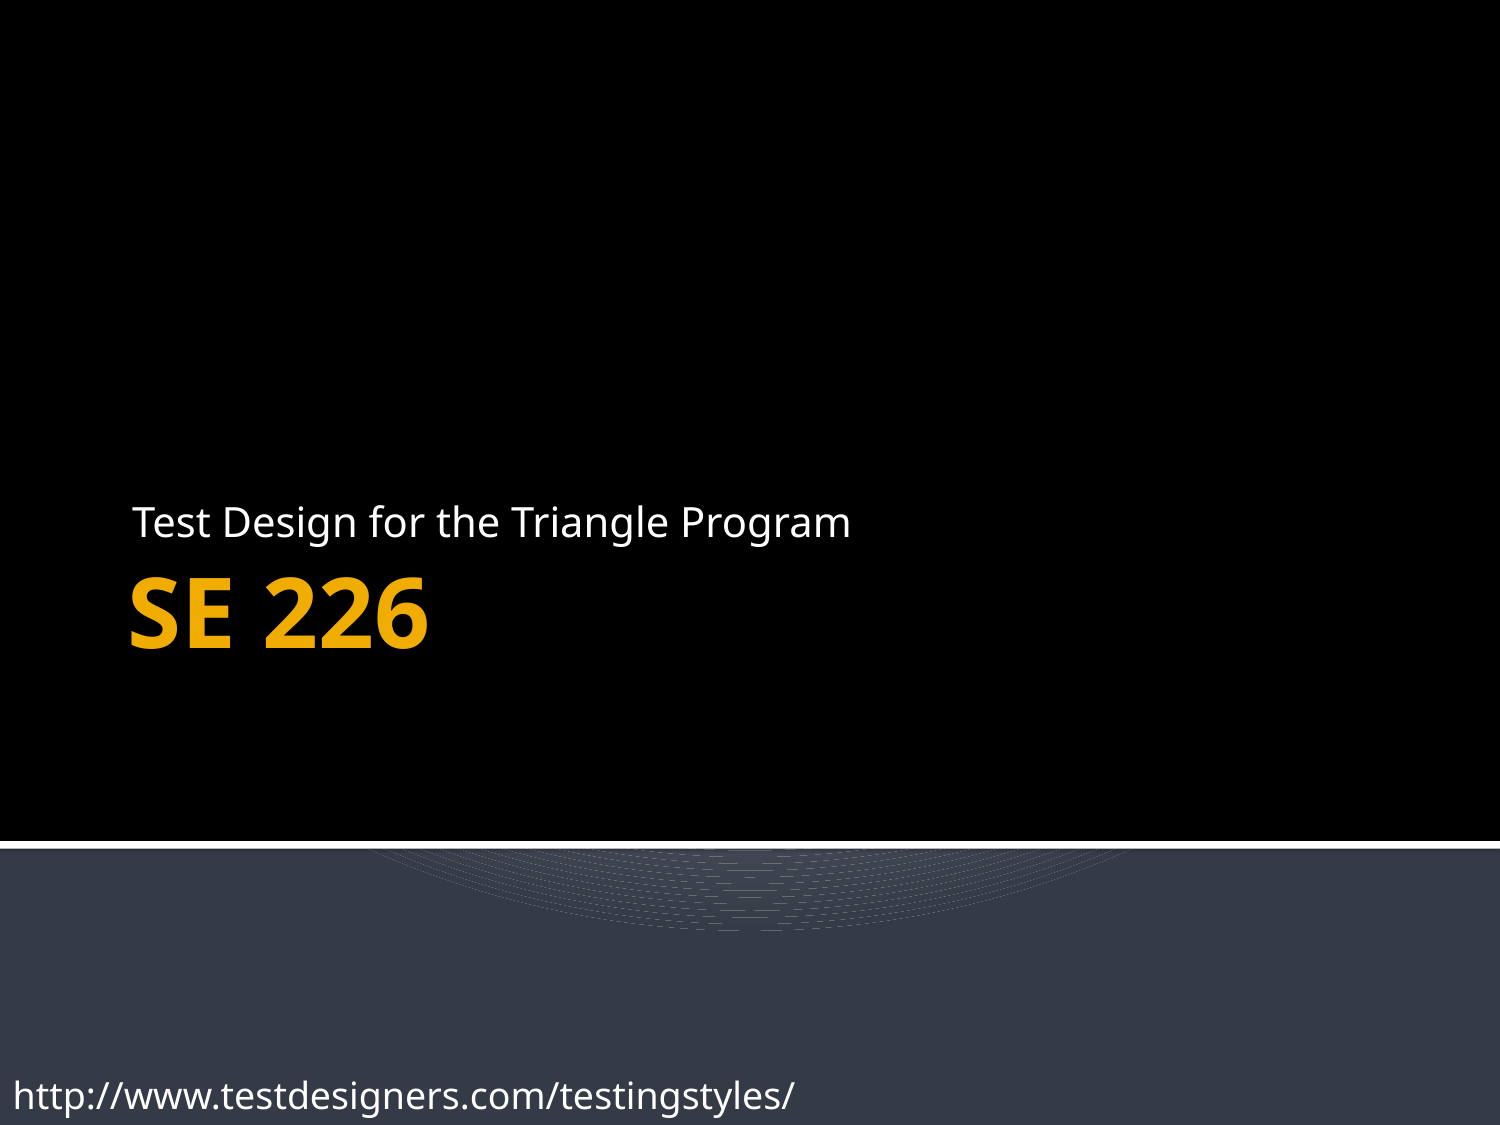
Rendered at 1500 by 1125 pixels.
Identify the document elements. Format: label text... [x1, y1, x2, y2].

title SE 226 [112, 550, 1438, 825]
subtitle Test Design for the Triangle Program [112, 299, 1438, 546]
text_box http://www.testdesigners.com/testingstyles/triangleexample.html [0, 1064, 1105, 1125]
